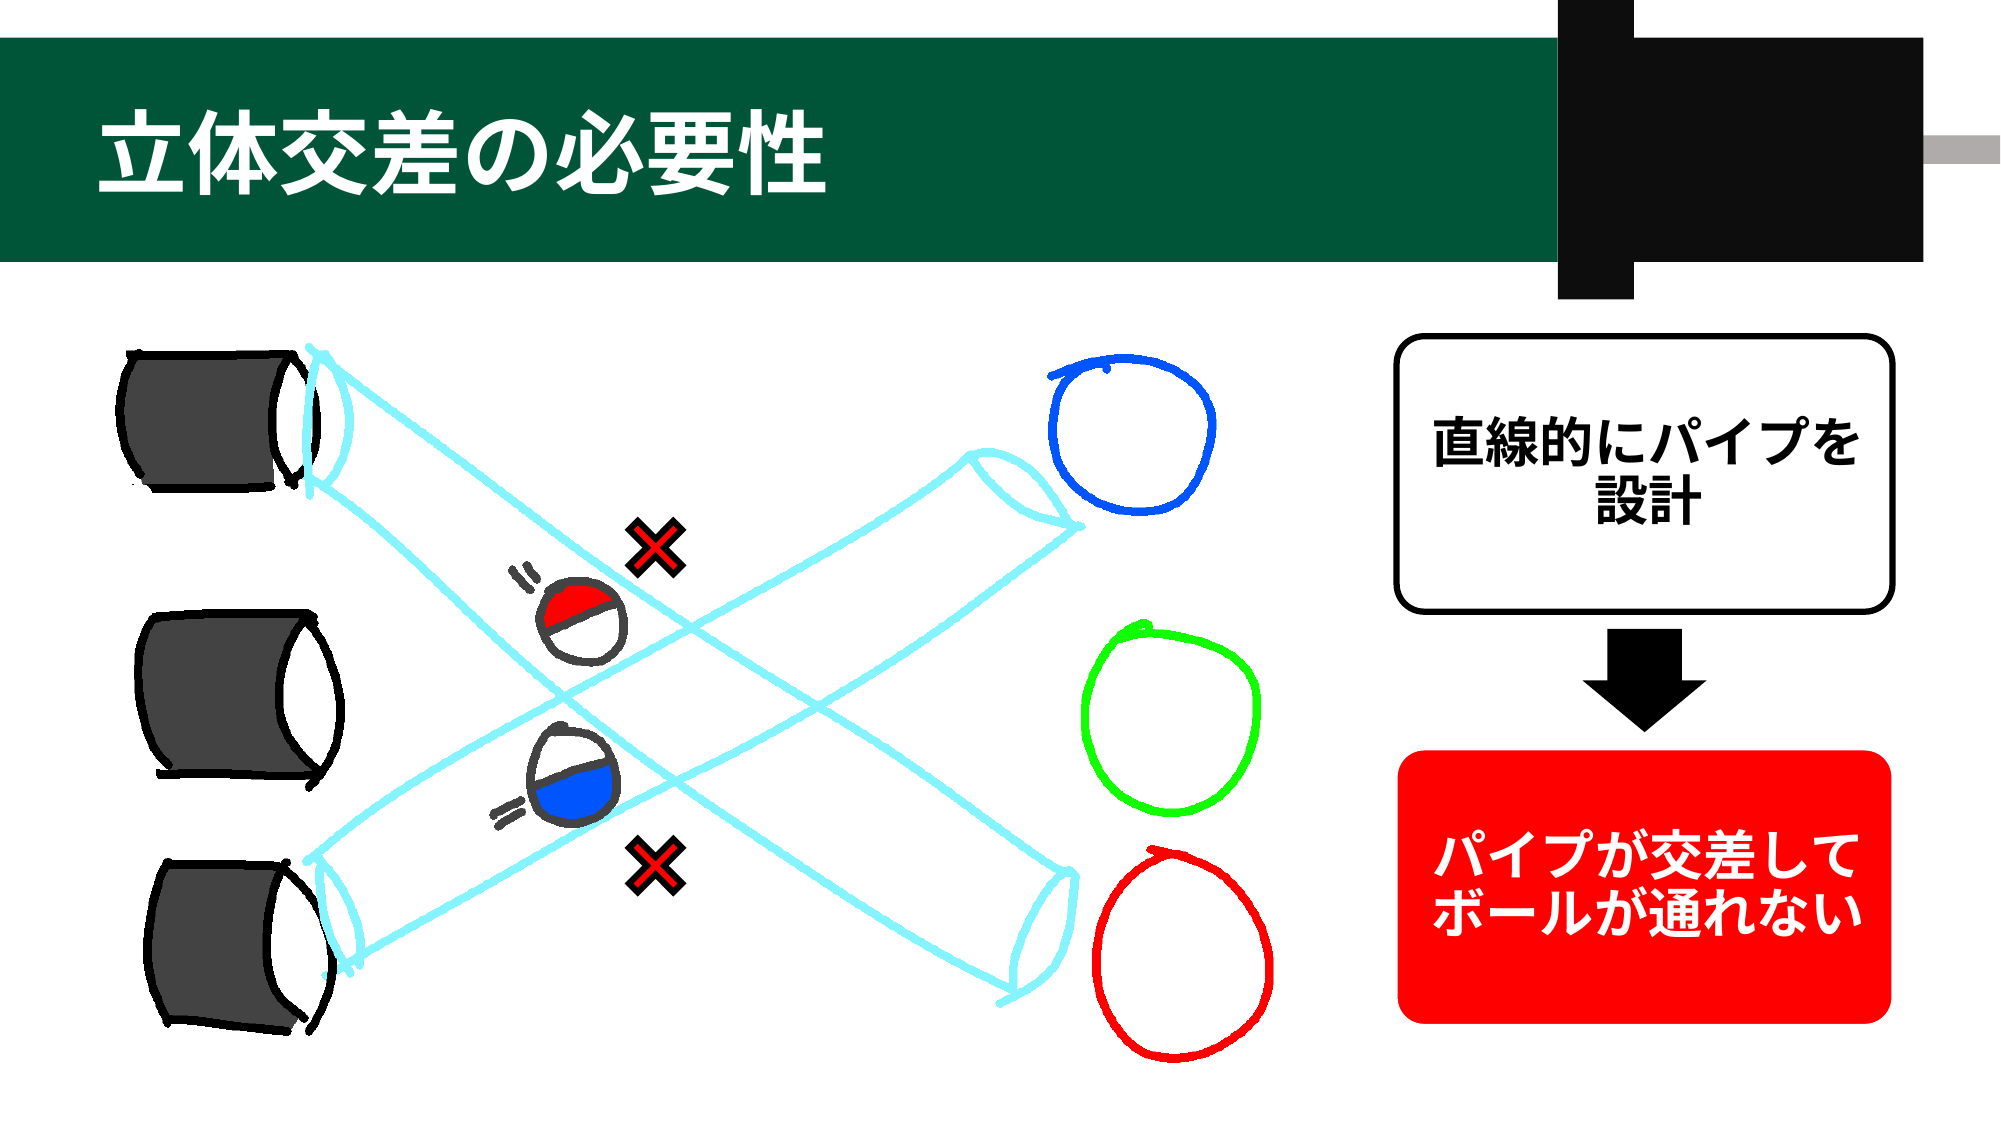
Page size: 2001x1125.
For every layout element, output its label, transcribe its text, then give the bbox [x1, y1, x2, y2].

title 立体交差の必要性 [80, 49, 1806, 267]
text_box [1356, 336, 1933, 1025]
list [40, 297, 1357, 1076]
